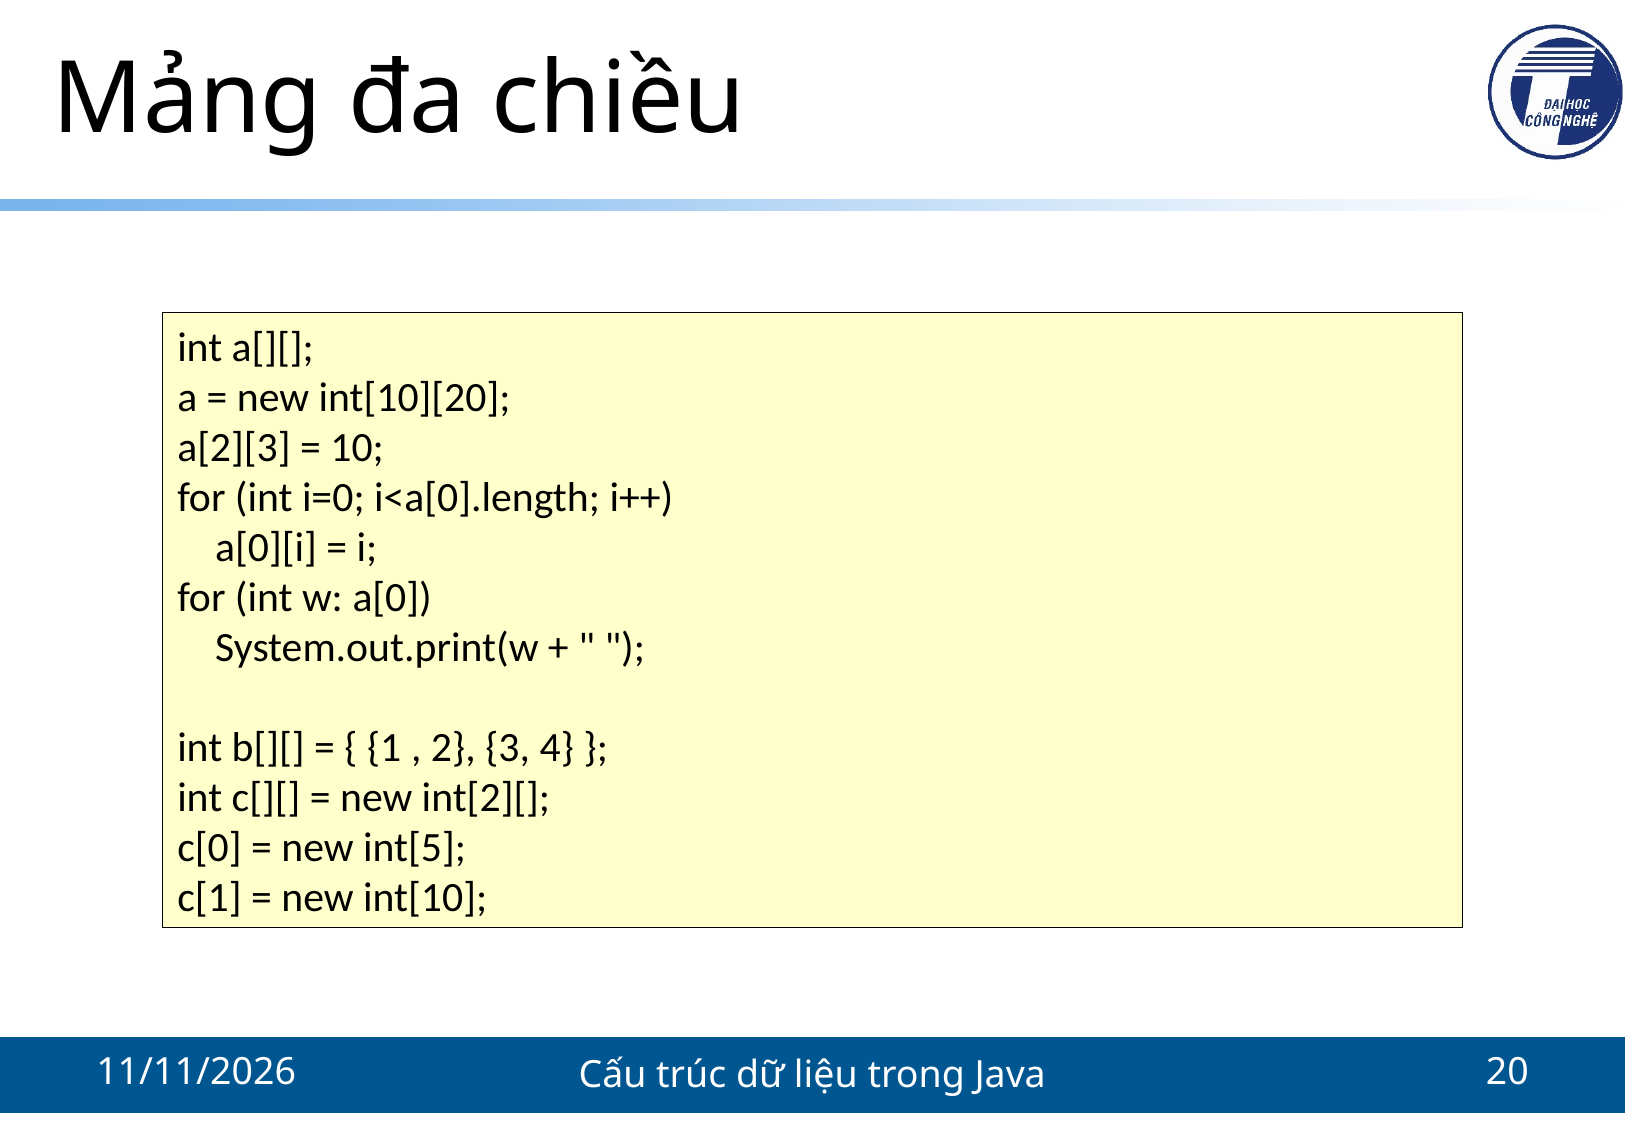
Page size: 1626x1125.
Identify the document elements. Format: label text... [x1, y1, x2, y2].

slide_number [81, 1042, 461, 1103]
picture [0, 1037, 1625, 1113]
footer Cấu trúc dữ liệu trong Java [555, 1042, 1070, 1103]
picture [1500, 22, 1625, 162]
picture [0, 199, 1625, 211]
slide_number 20 [1164, 1042, 1544, 1103]
text_box int a[][]; a = new int[10][20]; a[2][3] = 10; for (int i=0; i<a[0].length; i++) a[0][i] = i; for (int w: a[0]) System.out.print(w + " "); int b[][] = { {1 , 2}, {3, 4} }; int c[][] = new int[2][]; c[0] = new int[5]; c[1] = new int[10]; [162, 312, 1463, 928]
title Mảng đa chiều [37, 0, 1500, 186]
